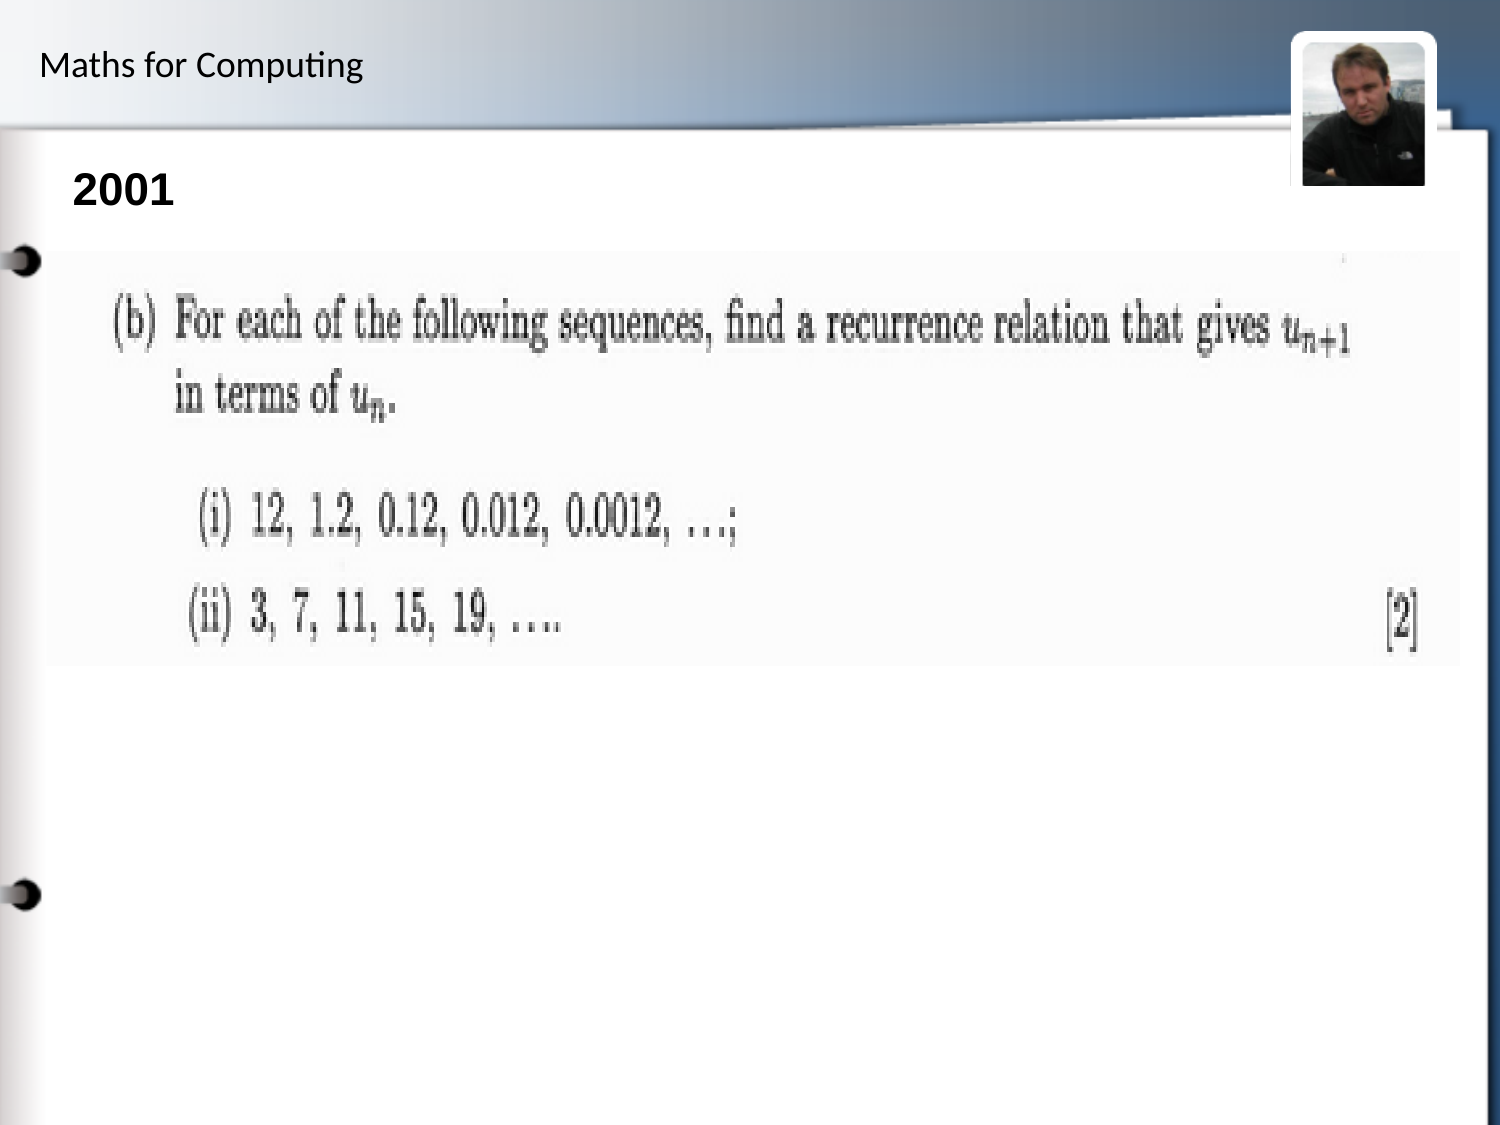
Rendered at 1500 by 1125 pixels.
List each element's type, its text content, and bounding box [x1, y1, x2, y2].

title 2001 [57, 152, 1276, 217]
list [46, 251, 1461, 666]
picture [0, 0, 1500, 1125]
